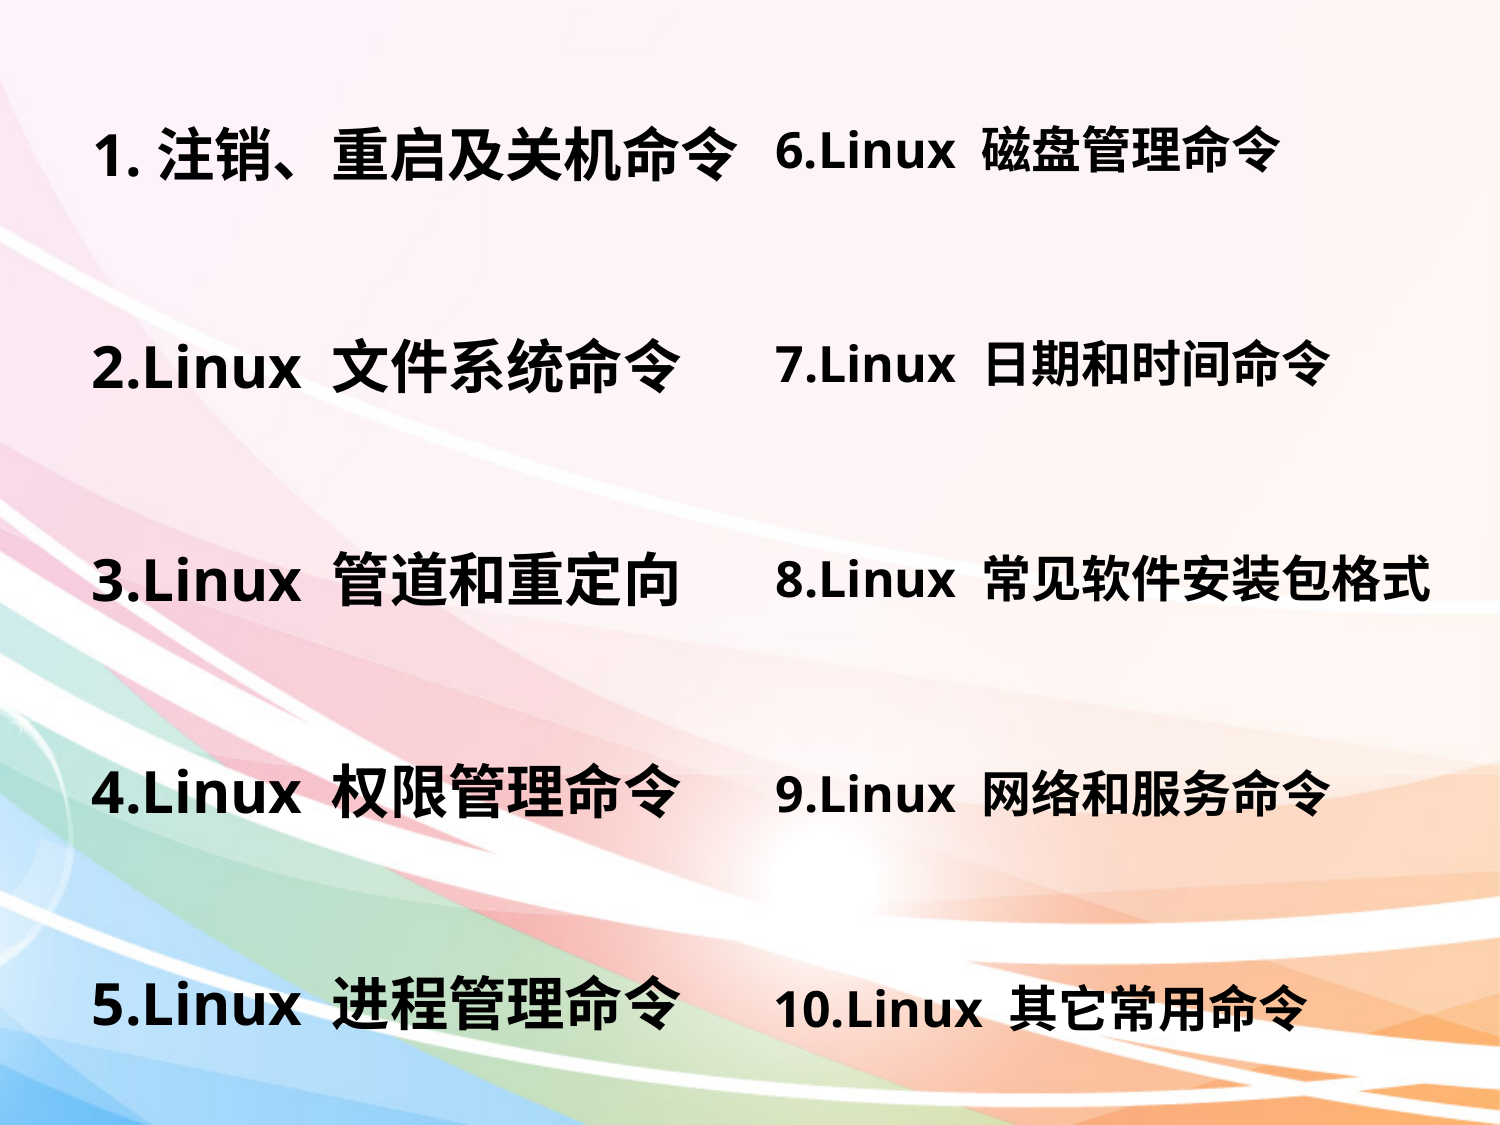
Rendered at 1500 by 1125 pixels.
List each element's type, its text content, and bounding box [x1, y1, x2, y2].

text_box 1.注销、重启及关机命令 [77, 110, 754, 196]
text_box 8.Linux 常见软件安装包格式 [761, 540, 1447, 616]
text_box 9.Linux 网络和服务命令 [760, 755, 1347, 830]
text_box 10.Linux 其它常用命令 [759, 969, 1323, 1045]
text_box 7.Linux 日期和时间命令 [760, 325, 1347, 401]
text_box 2.Linux 文件系统命令 [77, 323, 697, 408]
text_box 5.Linux 进程管理命令 [77, 959, 697, 1045]
picture [0, 0, 1500, 1125]
text_box 4.Linux 权限管理命令 [77, 747, 697, 833]
text_box 3.Linux 管道和重定向 [77, 535, 697, 621]
text_box 6.Linux 磁盘管理命令 [760, 110, 1296, 186]
